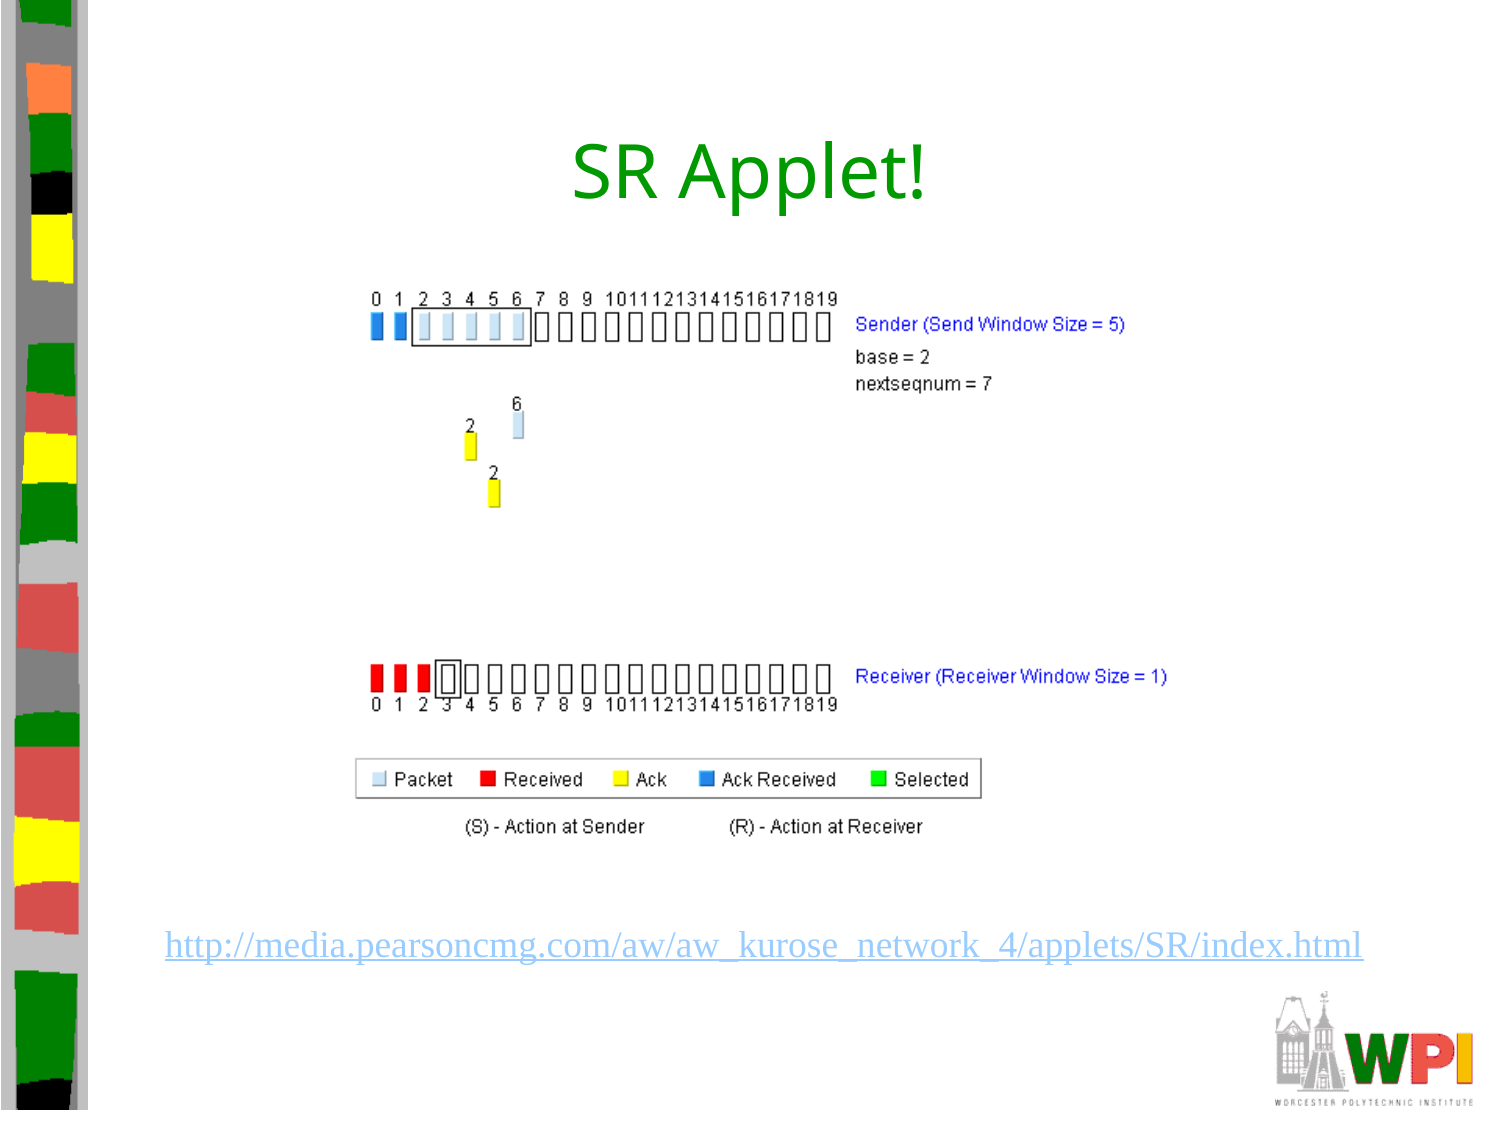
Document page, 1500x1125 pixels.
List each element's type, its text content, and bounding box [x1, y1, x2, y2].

title SR Applet! [112, 74, 1388, 263]
picture [306, 278, 1194, 847]
text_box http://media.pearsoncmg.com/aw/aw_kurose_network_4/applets/SR/index.html [149, 912, 1413, 1018]
picture [1275, 991, 1475, 1107]
